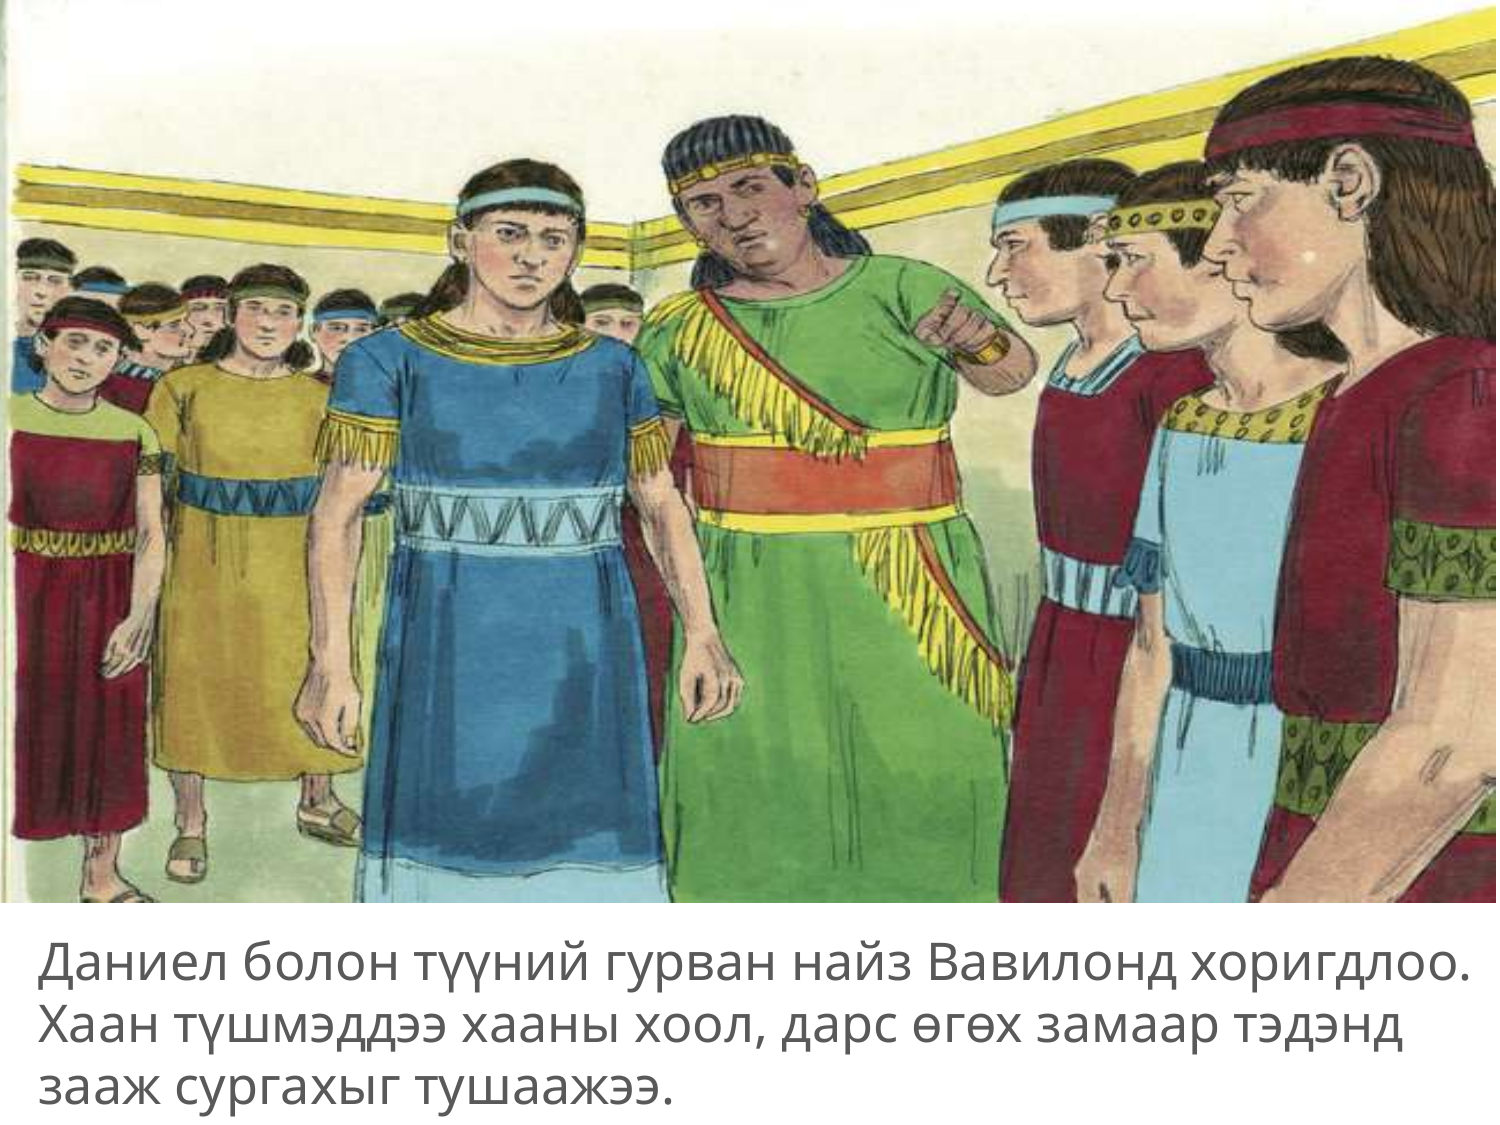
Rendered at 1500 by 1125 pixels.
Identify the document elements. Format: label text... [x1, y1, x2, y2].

text_box Даниел болон түүний гурван найз Вавилонд хоригдлоо. Хаан түшмэддээ хааны хоол, дарс өгөх замаар тэдэнд зааж сургахыг тушаажээ. [23, 920, 1495, 1123]
picture [0, 0, 1496, 904]
